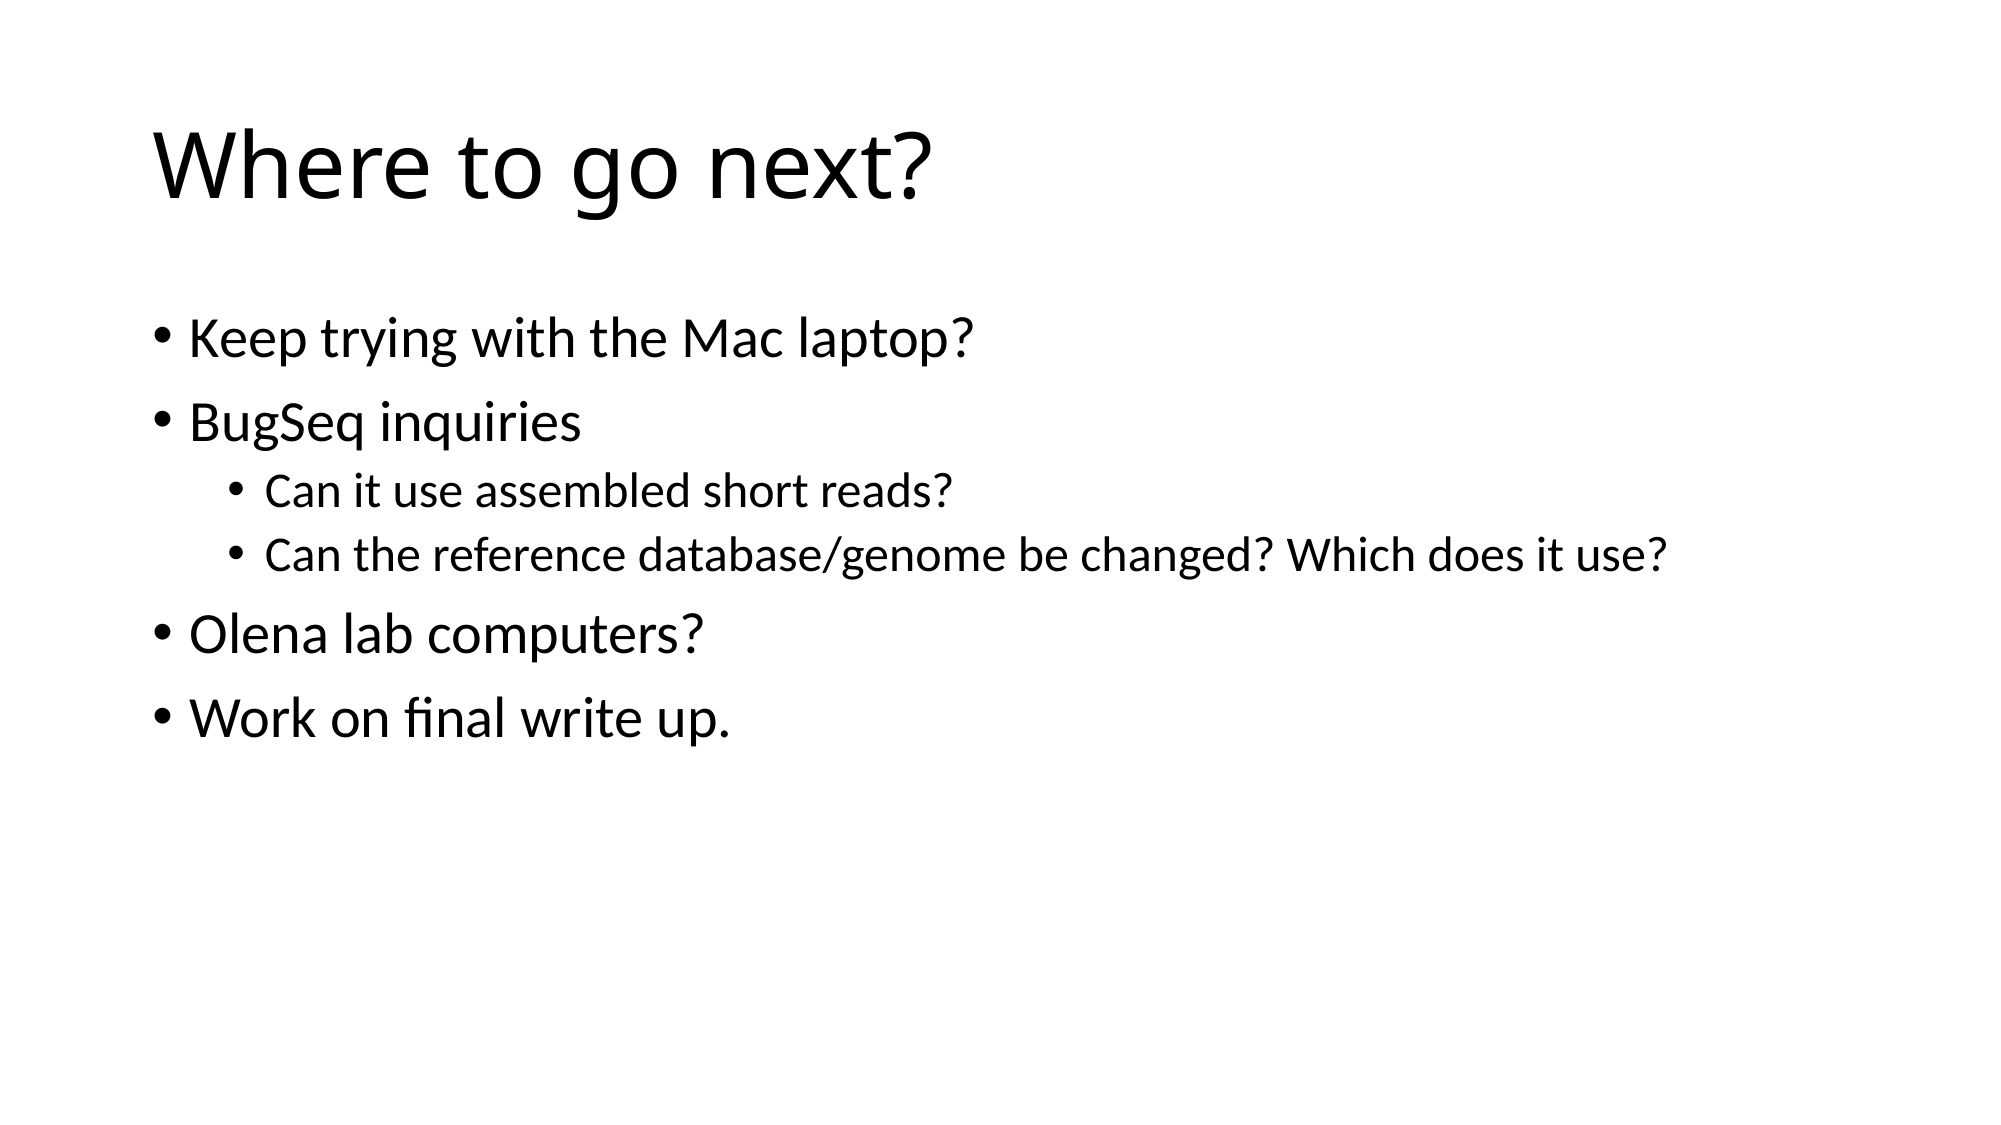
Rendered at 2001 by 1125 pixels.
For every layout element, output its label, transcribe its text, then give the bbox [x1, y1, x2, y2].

title Where to go next? [137, 59, 1863, 278]
list Keep trying with the Mac laptop? BugSeq inquiries Can it use assembled short reads? Can the reference database/genome be changed? Which does it use? Olena lab computers? Work on final write up. [137, 299, 1863, 1014]
